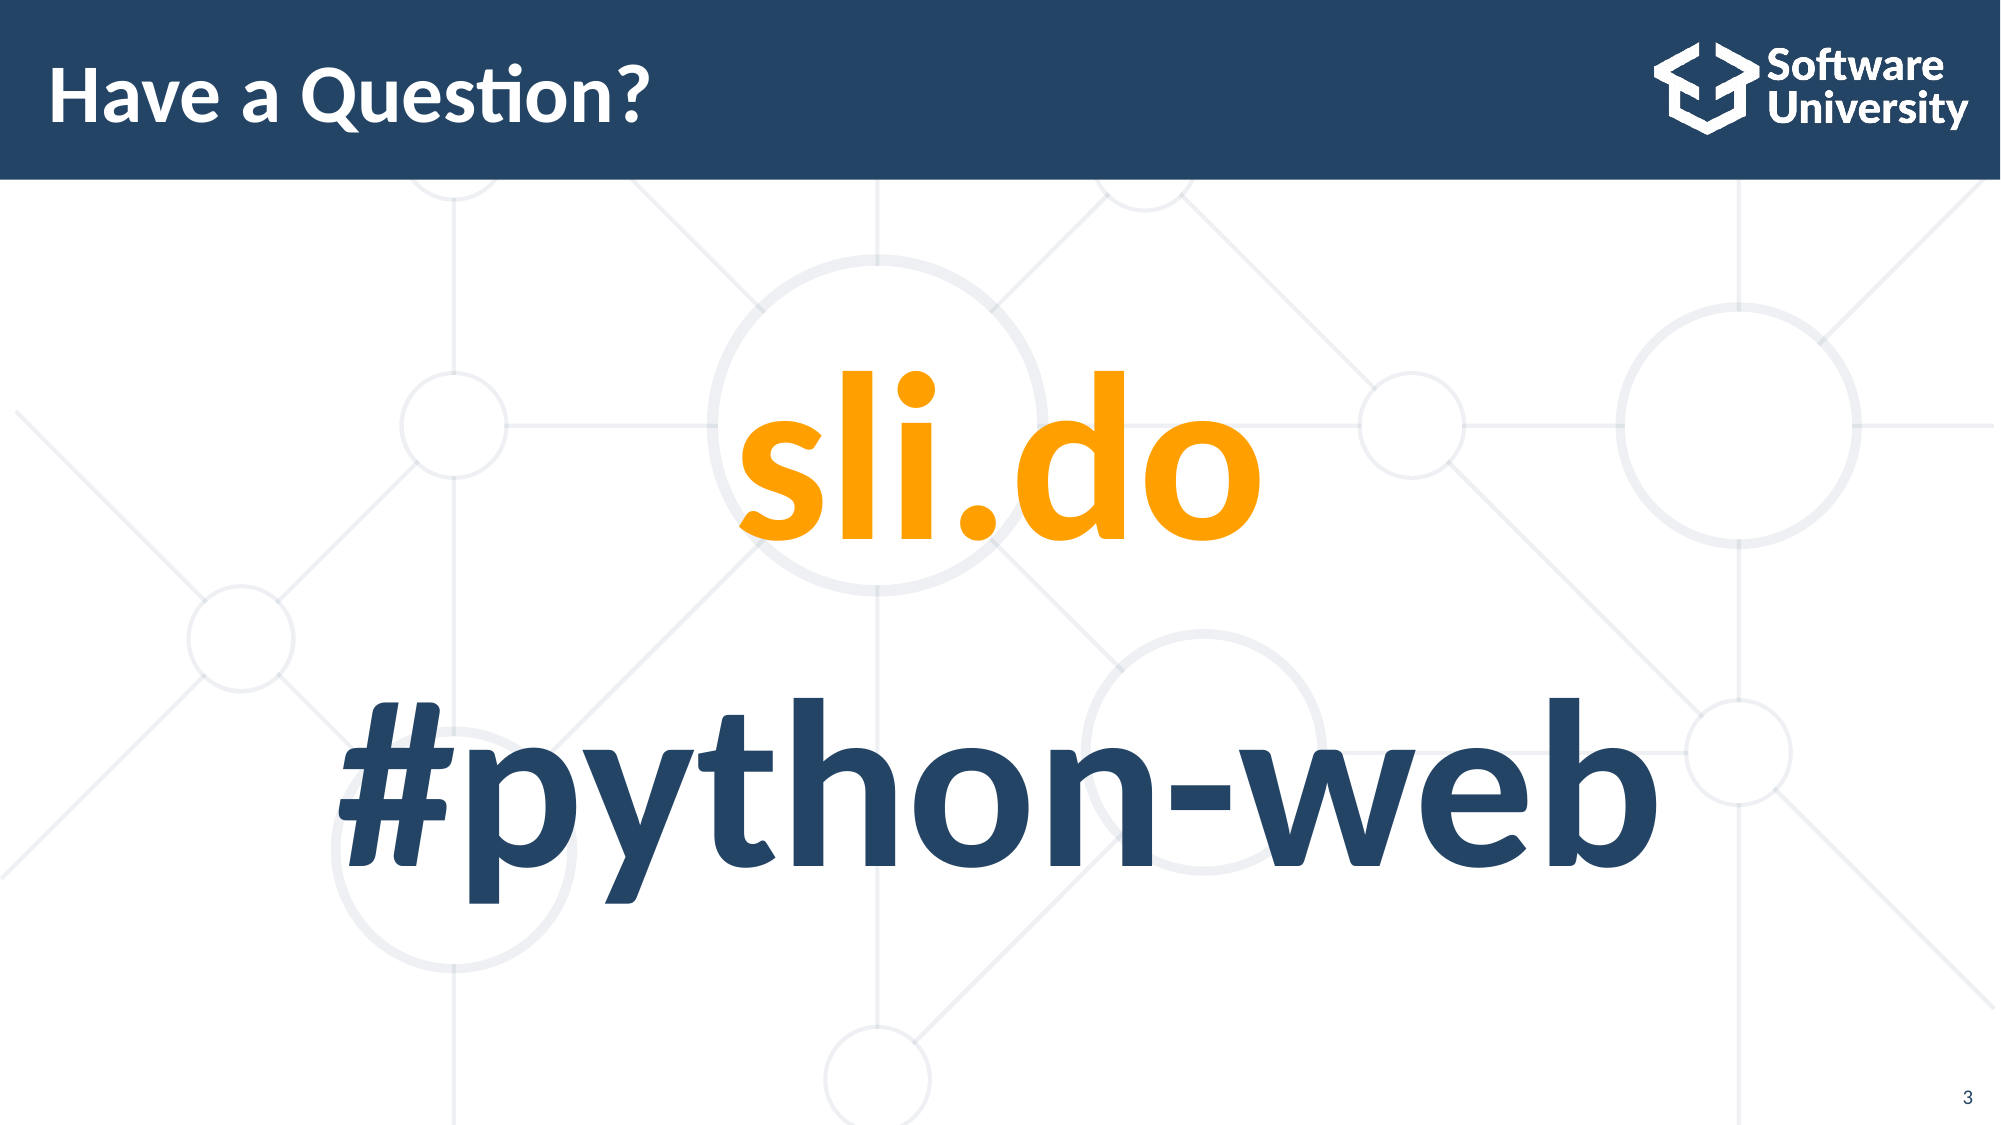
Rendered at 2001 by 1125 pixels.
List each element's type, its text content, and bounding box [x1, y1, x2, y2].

list sli.do #python-web [31, 230, 1970, 1104]
title Have a Question? [31, 16, 1625, 162]
slide_number 3 [1927, 1067, 1989, 1117]
picture [1654, 42, 1969, 135]
